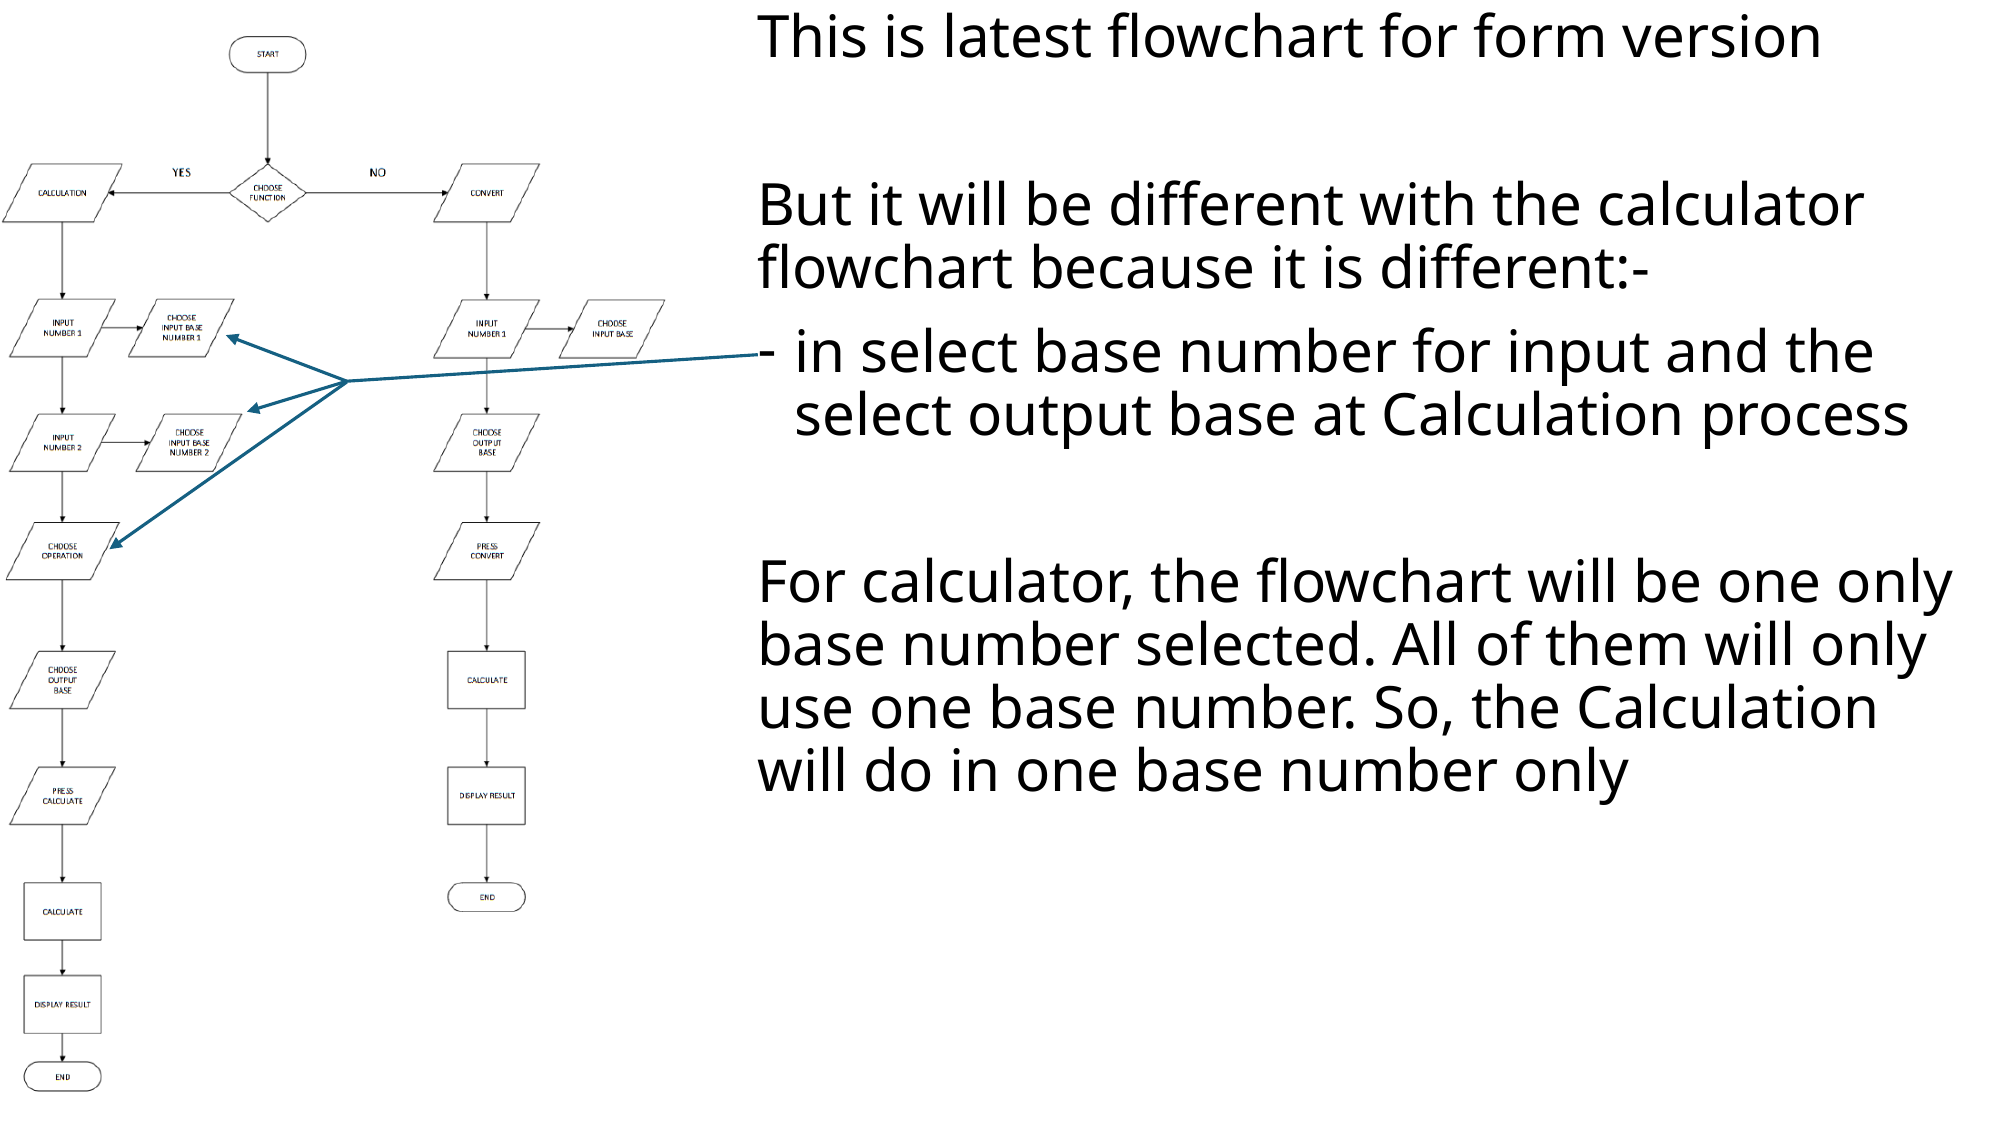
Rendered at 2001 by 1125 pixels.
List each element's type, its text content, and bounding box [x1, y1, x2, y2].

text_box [108, 381, 348, 550]
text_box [225, 334, 348, 382]
list This is latest flowchart for form version But it will be different with the calculator flowchart because it is different:- in select base number for input and the select output base at Calculation process For calculator, the flowchart will be one only base number selected. All of them will only use one base number. So, the Calculation will do in one base number only [742, 0, 2000, 1122]
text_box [348, 354, 759, 382]
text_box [246, 380, 348, 413]
picture [0, 2, 900, 1122]
